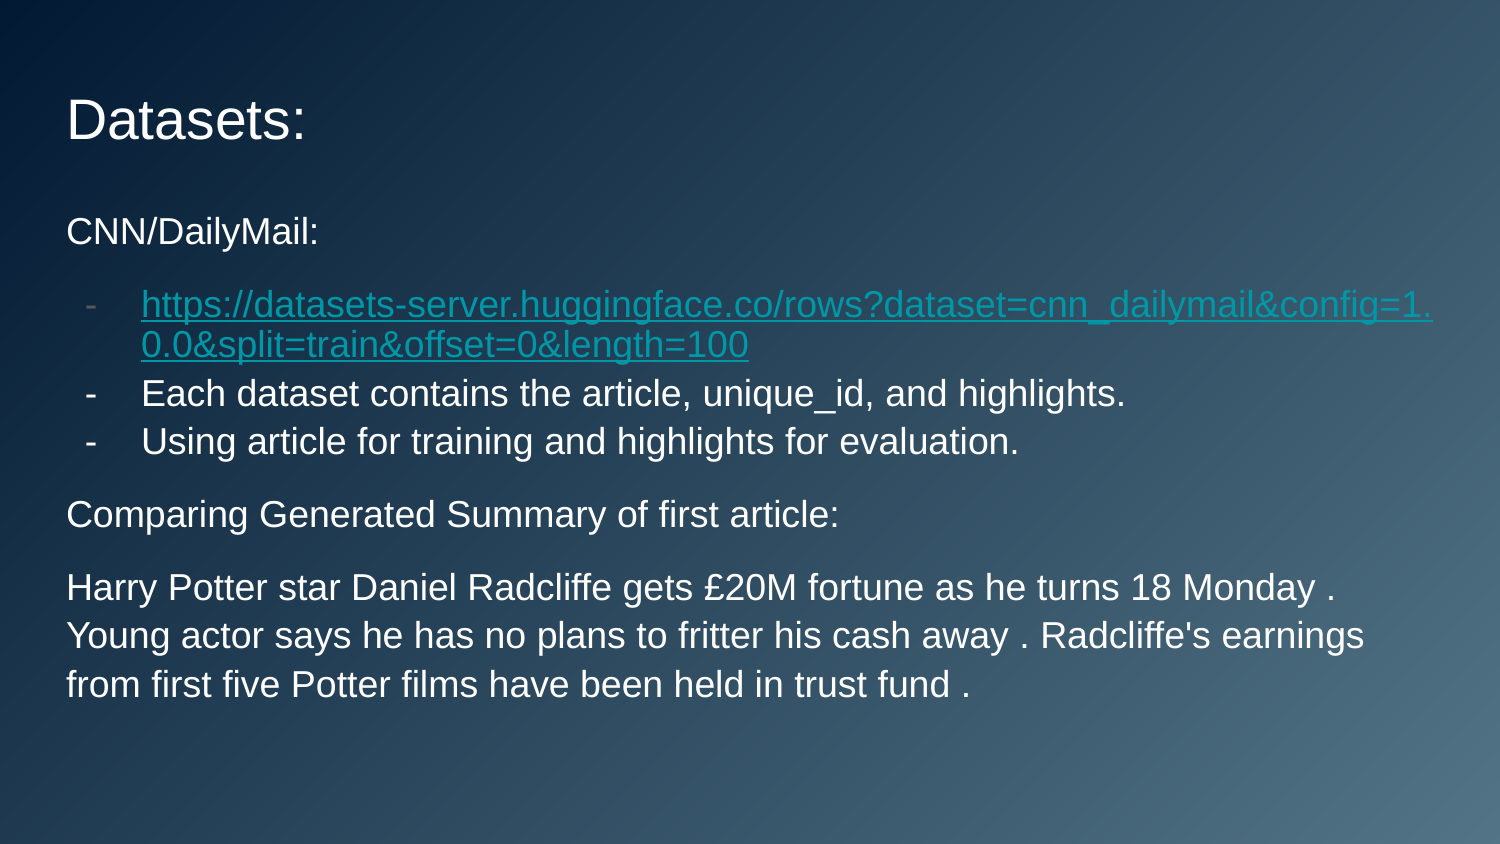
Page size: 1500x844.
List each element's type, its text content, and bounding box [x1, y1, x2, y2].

list CNN/DailyMail: https://datasets-server.huggingface.co/rows?dataset=cnn_dailymail&config=1.0.0&split=train&offset=0&length=100 Each dataset contains the article, unique_id, and highlights. Using article for training and highlights for evaluation. Comparing Generated Summary of first article: Harry Potter star Daniel Radcliffe gets £20M fortune as he turns 18 Monday . Young actor says he has no plans to fritter his cash away . Radcliffe's earnings from first five Potter films have been held in trust fund . [51, 189, 1449, 790]
title Datasets: [51, 72, 1449, 167]
